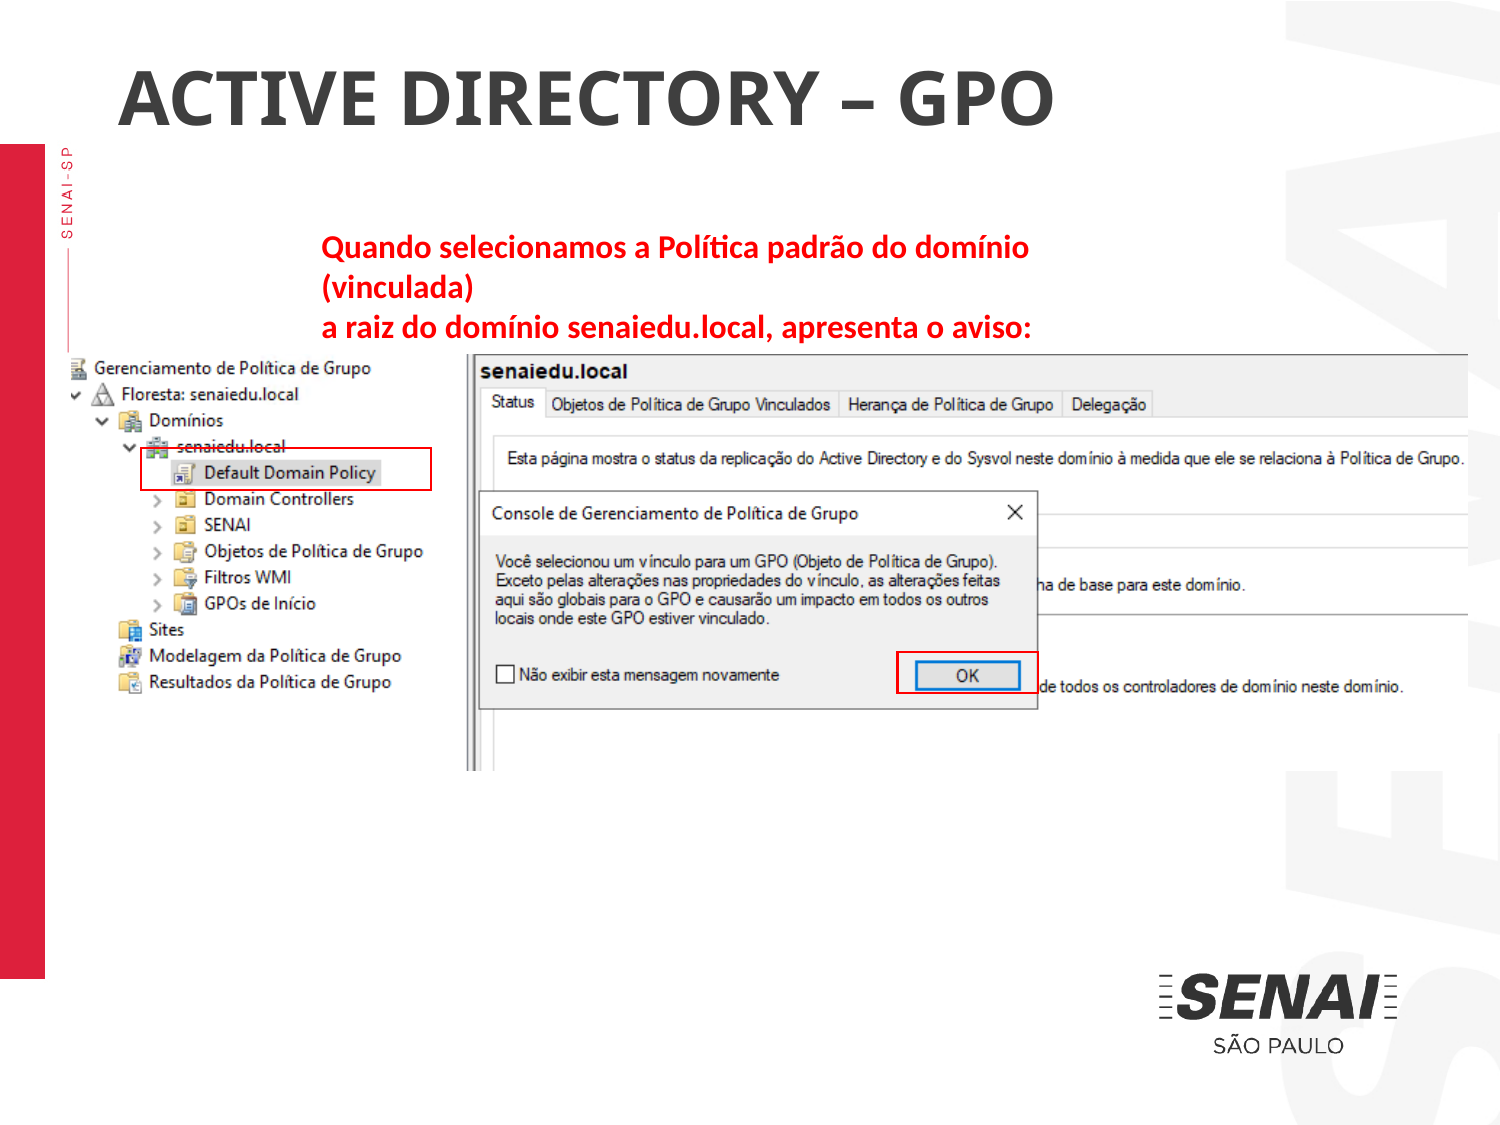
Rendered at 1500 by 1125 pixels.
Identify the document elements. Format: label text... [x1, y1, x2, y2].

picture [0, 0, 1500, 1125]
list ACTIVE DIRECTORY – GPO [103, 59, 1288, 153]
text_box Quando selecionamos a Política padrão do domínio (vinculada) a raiz do domínio senaiedu.local, apresenta o aviso: [306, 217, 1194, 352]
